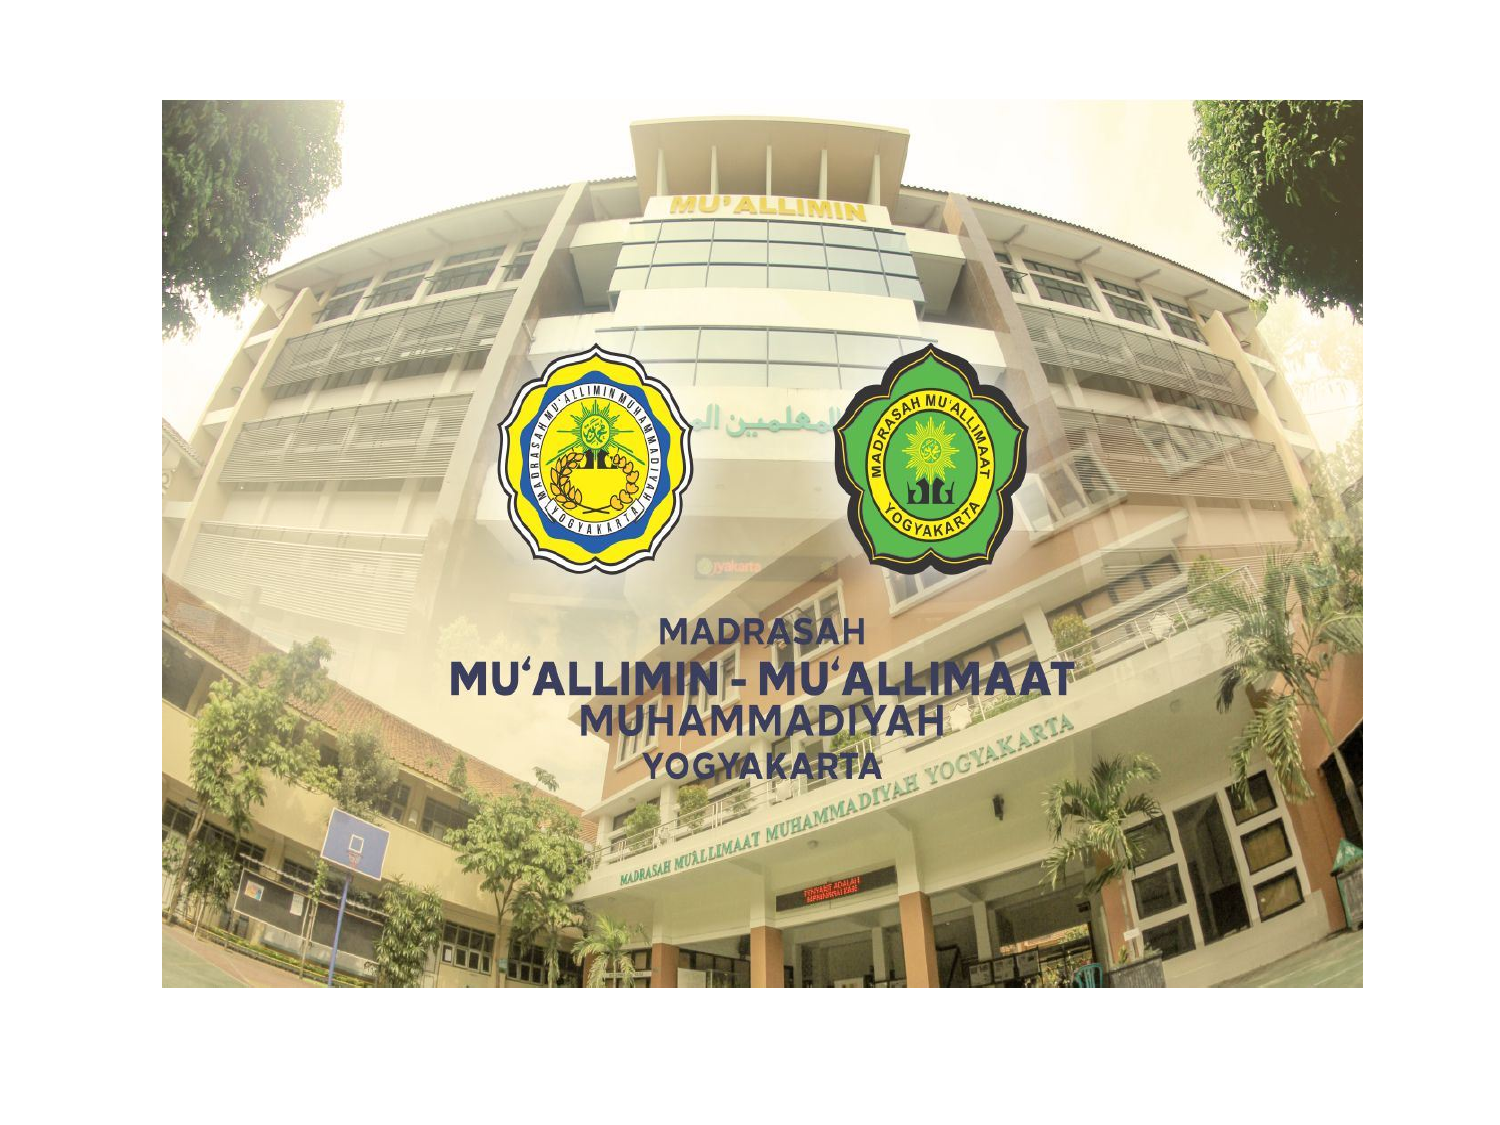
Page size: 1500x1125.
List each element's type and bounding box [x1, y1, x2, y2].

picture [162, 99, 1363, 988]
